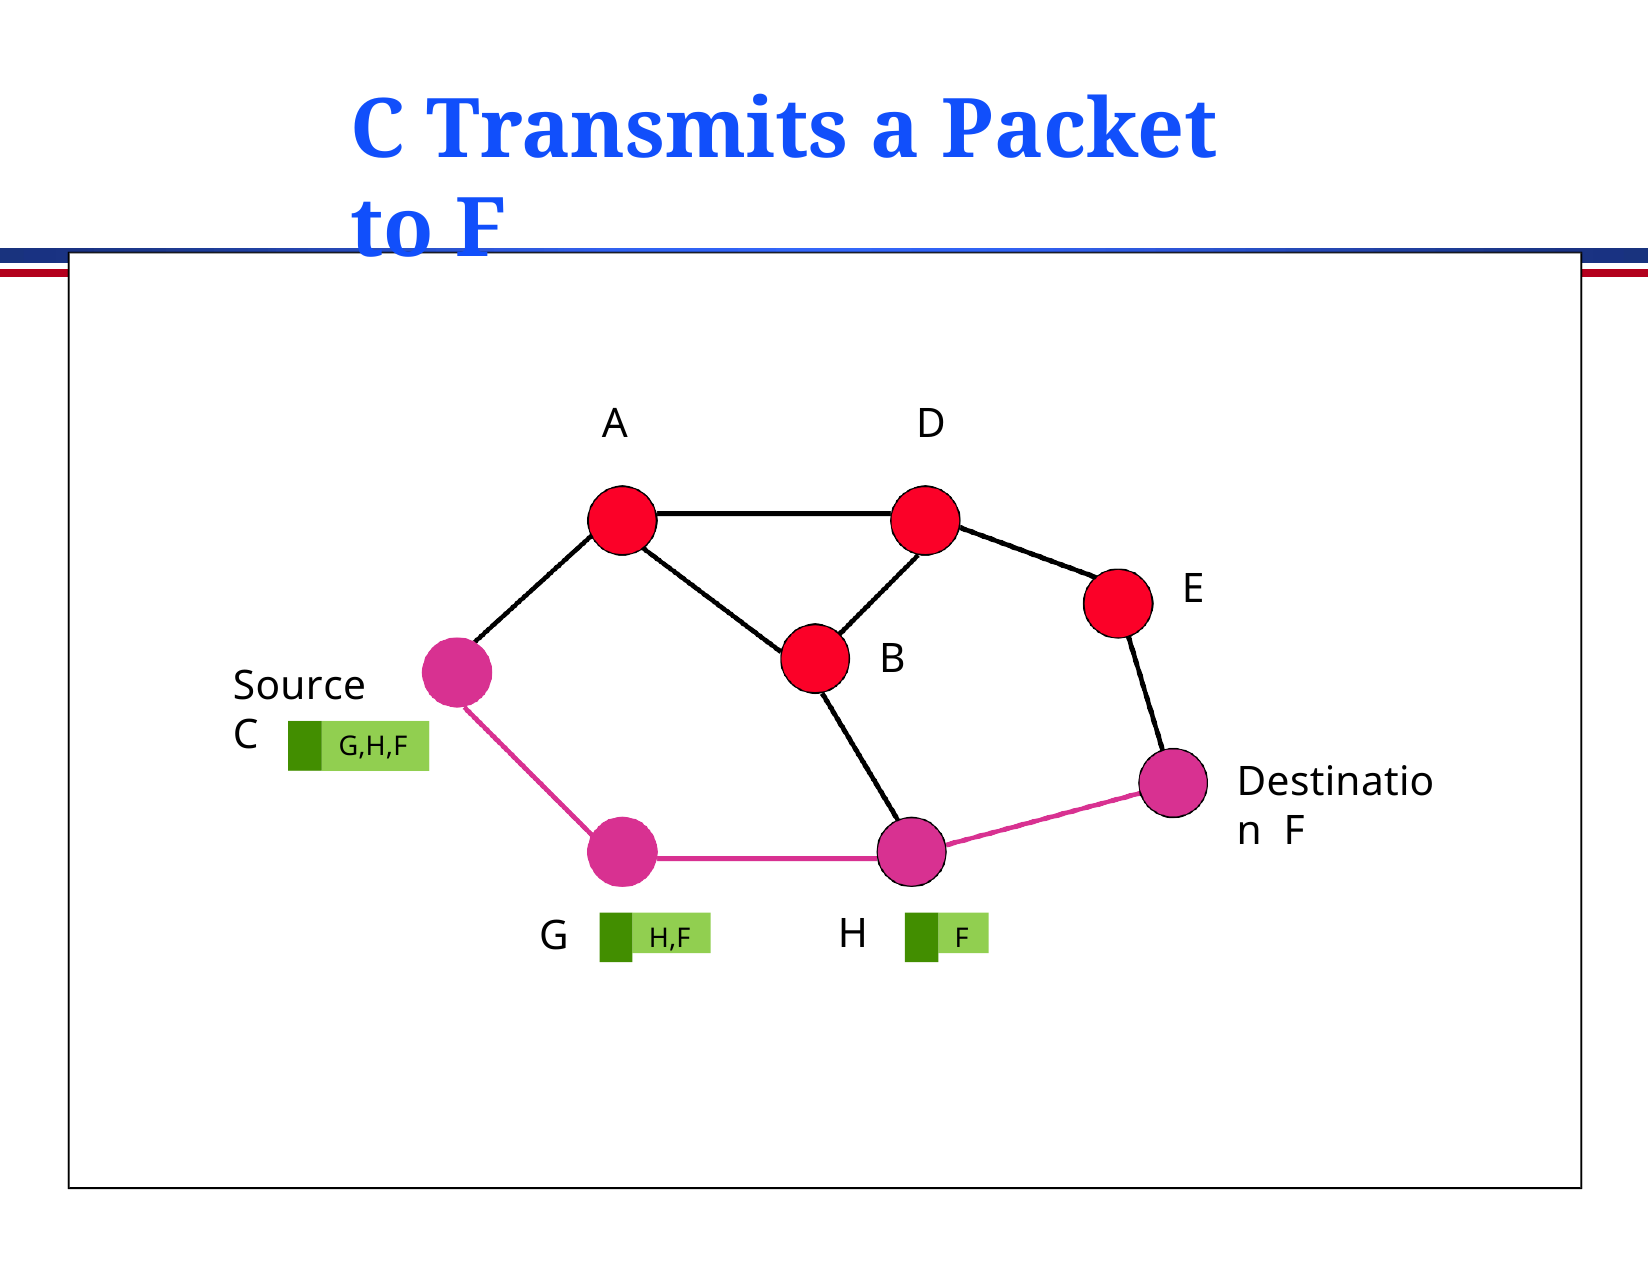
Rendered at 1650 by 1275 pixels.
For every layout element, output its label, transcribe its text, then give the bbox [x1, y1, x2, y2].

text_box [0, 248, 1649, 1190]
title C Transmits a Packet to F [347, 72, 1302, 247]
